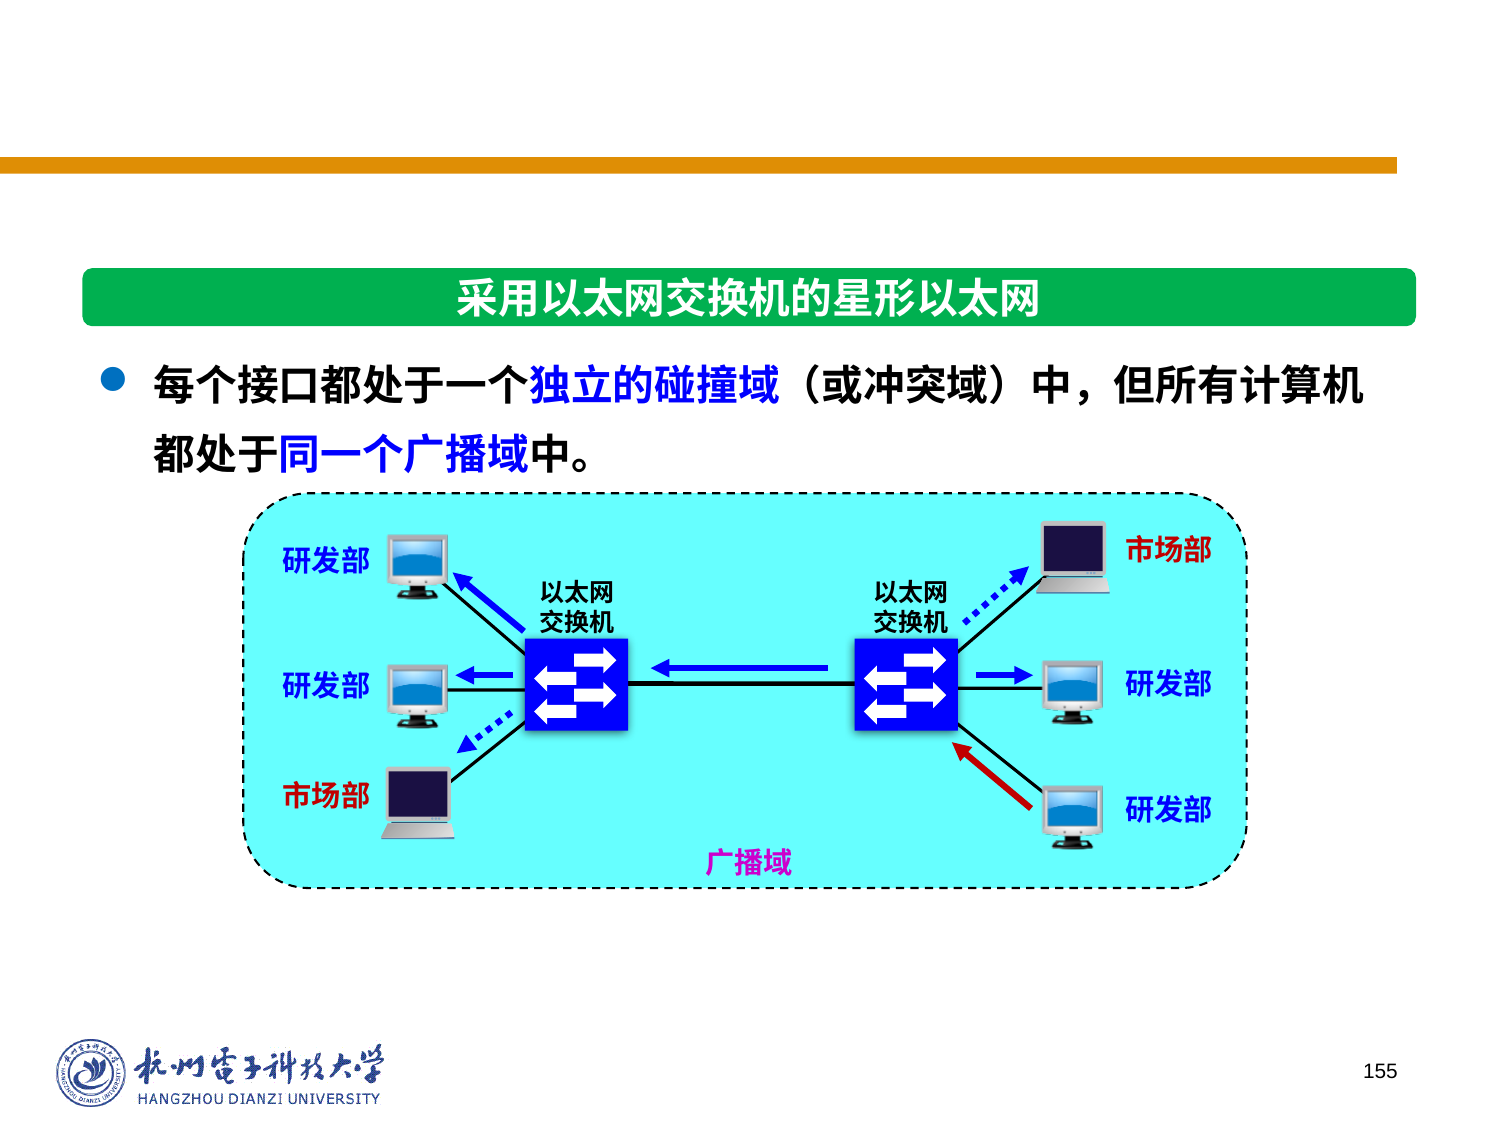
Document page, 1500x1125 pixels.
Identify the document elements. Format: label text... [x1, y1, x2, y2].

text_box 研发部 [267, 534, 383, 585]
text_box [452, 572, 828, 754]
text_box [1057, 268, 1417, 327]
text_box 以太网 交换机 [858, 569, 962, 638]
text_box 广播域 [690, 837, 808, 887]
picture [55, 1025, 407, 1125]
picture [1038, 783, 1107, 852]
text_box 采用以太网交换机的星形以太网 [442, 264, 1057, 330]
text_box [854, 638, 958, 731]
text_box 每个接口都处于一个独立的碰撞域（或冲突域）中，但所有计算机都处于同一个广播域中。 [82, 333, 1416, 486]
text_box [951, 742, 1032, 809]
text_box 研发部 [267, 660, 385, 710]
text_box 市场部 [1110, 524, 1228, 574]
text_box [1036, 520, 1110, 594]
text_box [243, 493, 1247, 889]
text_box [381, 766, 455, 840]
picture [383, 662, 452, 731]
picture [1038, 658, 1107, 726]
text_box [962, 566, 1034, 676]
text_box 研发部 [1110, 783, 1228, 834]
text_box 研发部 [1110, 658, 1228, 708]
picture [383, 532, 452, 601]
text_box [82, 268, 442, 327]
text_box 市场部 [267, 769, 381, 820]
